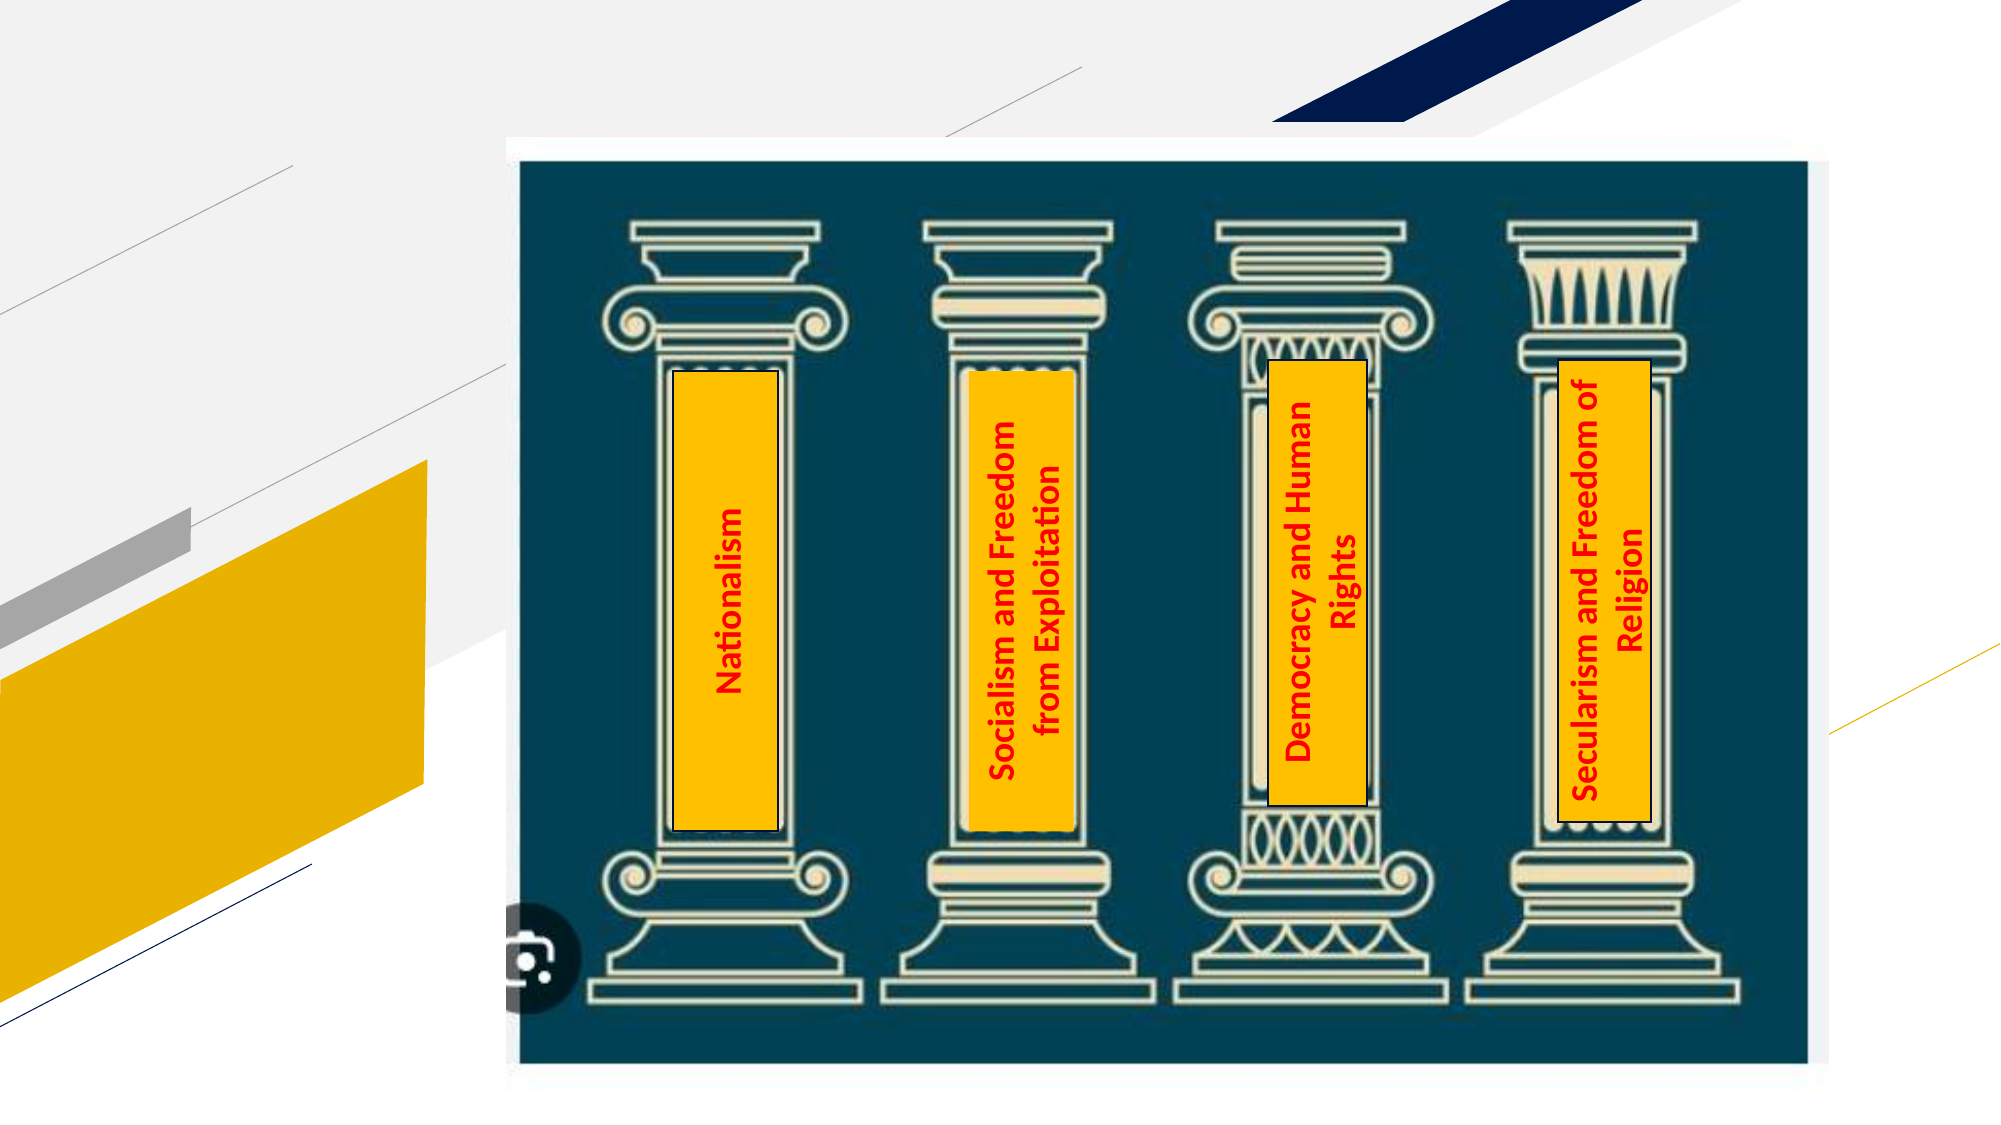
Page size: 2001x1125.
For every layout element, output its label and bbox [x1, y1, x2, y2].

picture [506, 137, 1829, 1091]
